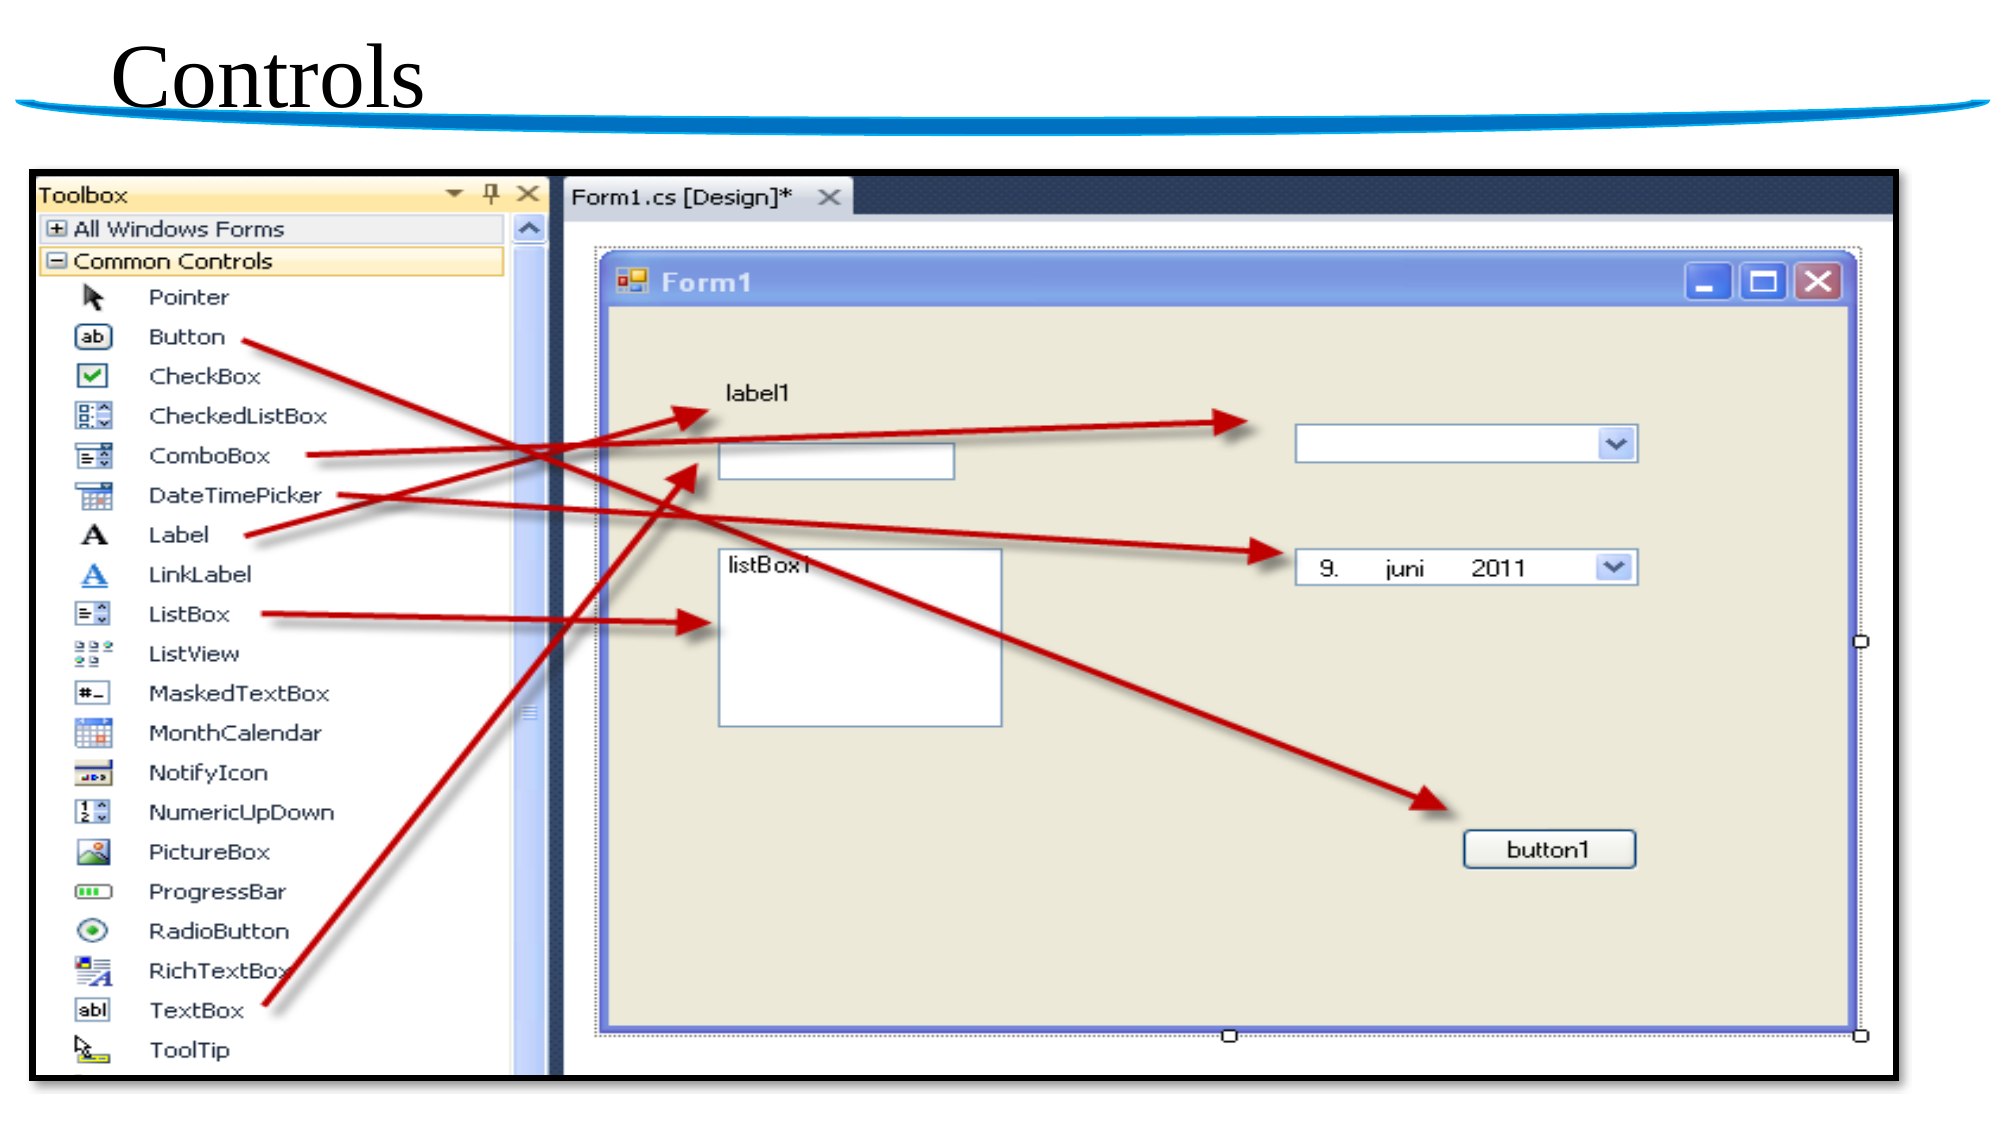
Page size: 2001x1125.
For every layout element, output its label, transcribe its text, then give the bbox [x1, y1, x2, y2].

title Controls [1342, 109, 1973, 135]
title Controls [95, 12, 1973, 116]
text_box [15, 99, 1991, 137]
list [35, 175, 1893, 1075]
title Controls [95, 116, 664, 135]
